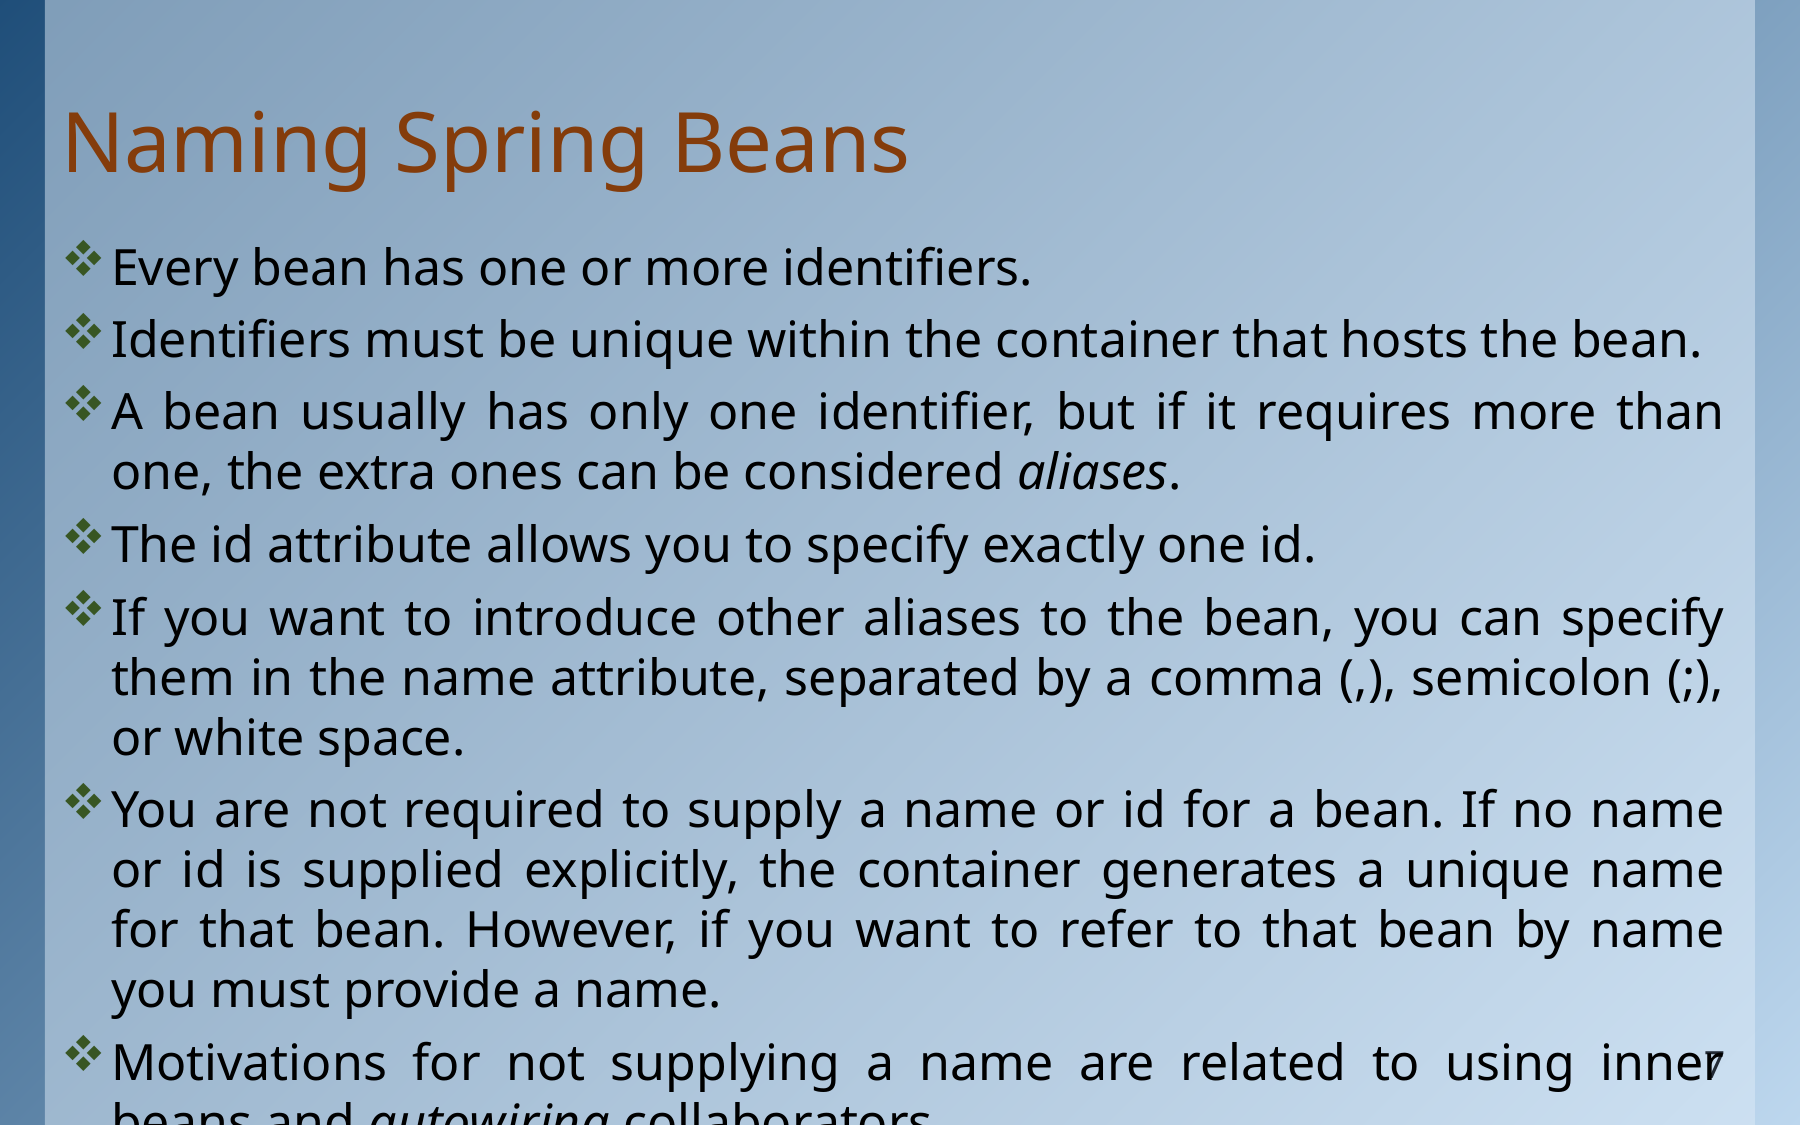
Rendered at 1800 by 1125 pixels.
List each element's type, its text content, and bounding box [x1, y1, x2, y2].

slide_number 7 [1581, 1050, 1746, 1103]
list Every bean has one or more identifiers. Identifiers must be unique within the container that hosts the bean. A bean usually has only one identifier, but if it requires more than one, the extra ones can be considered aliases. The id attribute allows you to specify exactly one id. If you want to introduce other aliases to the bean, you can specify them in the name attribute, separated by a comma (,), semicolon (;), or white space. You are not required to supply a name or id for a bean. If no name or id is supplied explicitly, the container generates a unique name for that bean. However, if you want to refer to that bean by name you must provide a name. Motivations for not supplying a name are related to using inner beans and autowiring collaborators. [40, 224, 1746, 1125]
title Naming Spring Beans [40, 12, 1746, 200]
